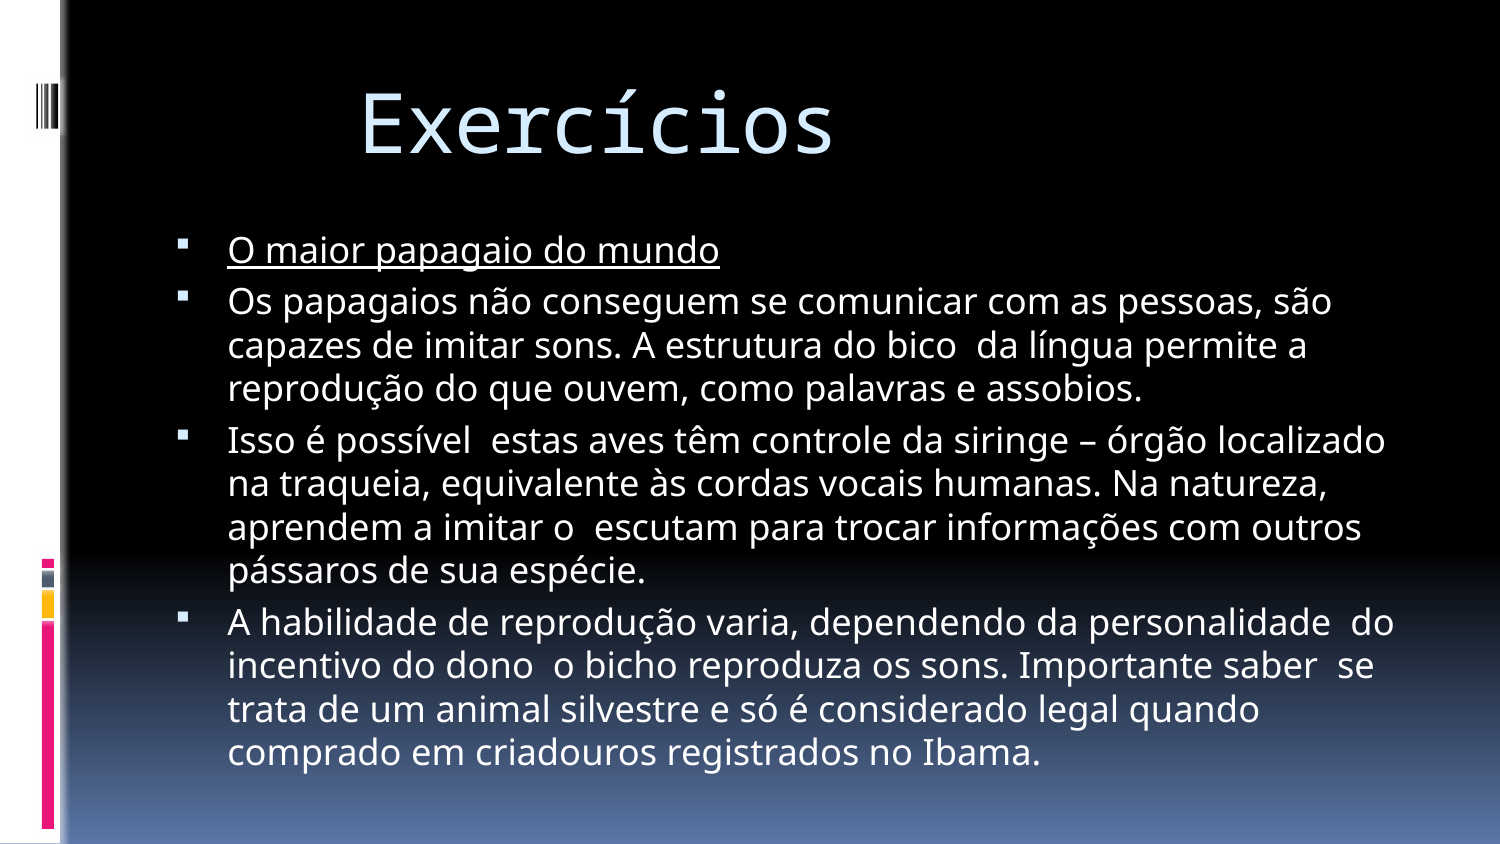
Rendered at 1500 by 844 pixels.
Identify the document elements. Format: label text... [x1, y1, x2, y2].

title Exercícios [150, 63, 1425, 176]
list O maior papagaio do mundo Os papagaios não conseguem se comunicar com as pessoas, são capazes de imitar sons. A estrutura do bico da língua permite a reprodução do que ouvem, como palavras e assobios. Isso é possível estas aves têm controle da siringe – órgão localizado na traqueia, equivalente às cordas vocais humanas. Na natureza, aprendem a imitar o escutam para trocar informações com outros pássaros de sua espécie. A habilidade de reprodução varia, dependendo da personalidade do incentivo do dono o bicho reproduza os sons. Importante saber se trata de um animal silvestre e só é considerado legal quando comprado em criadouros registrados no Ibama. [150, 219, 1425, 782]
